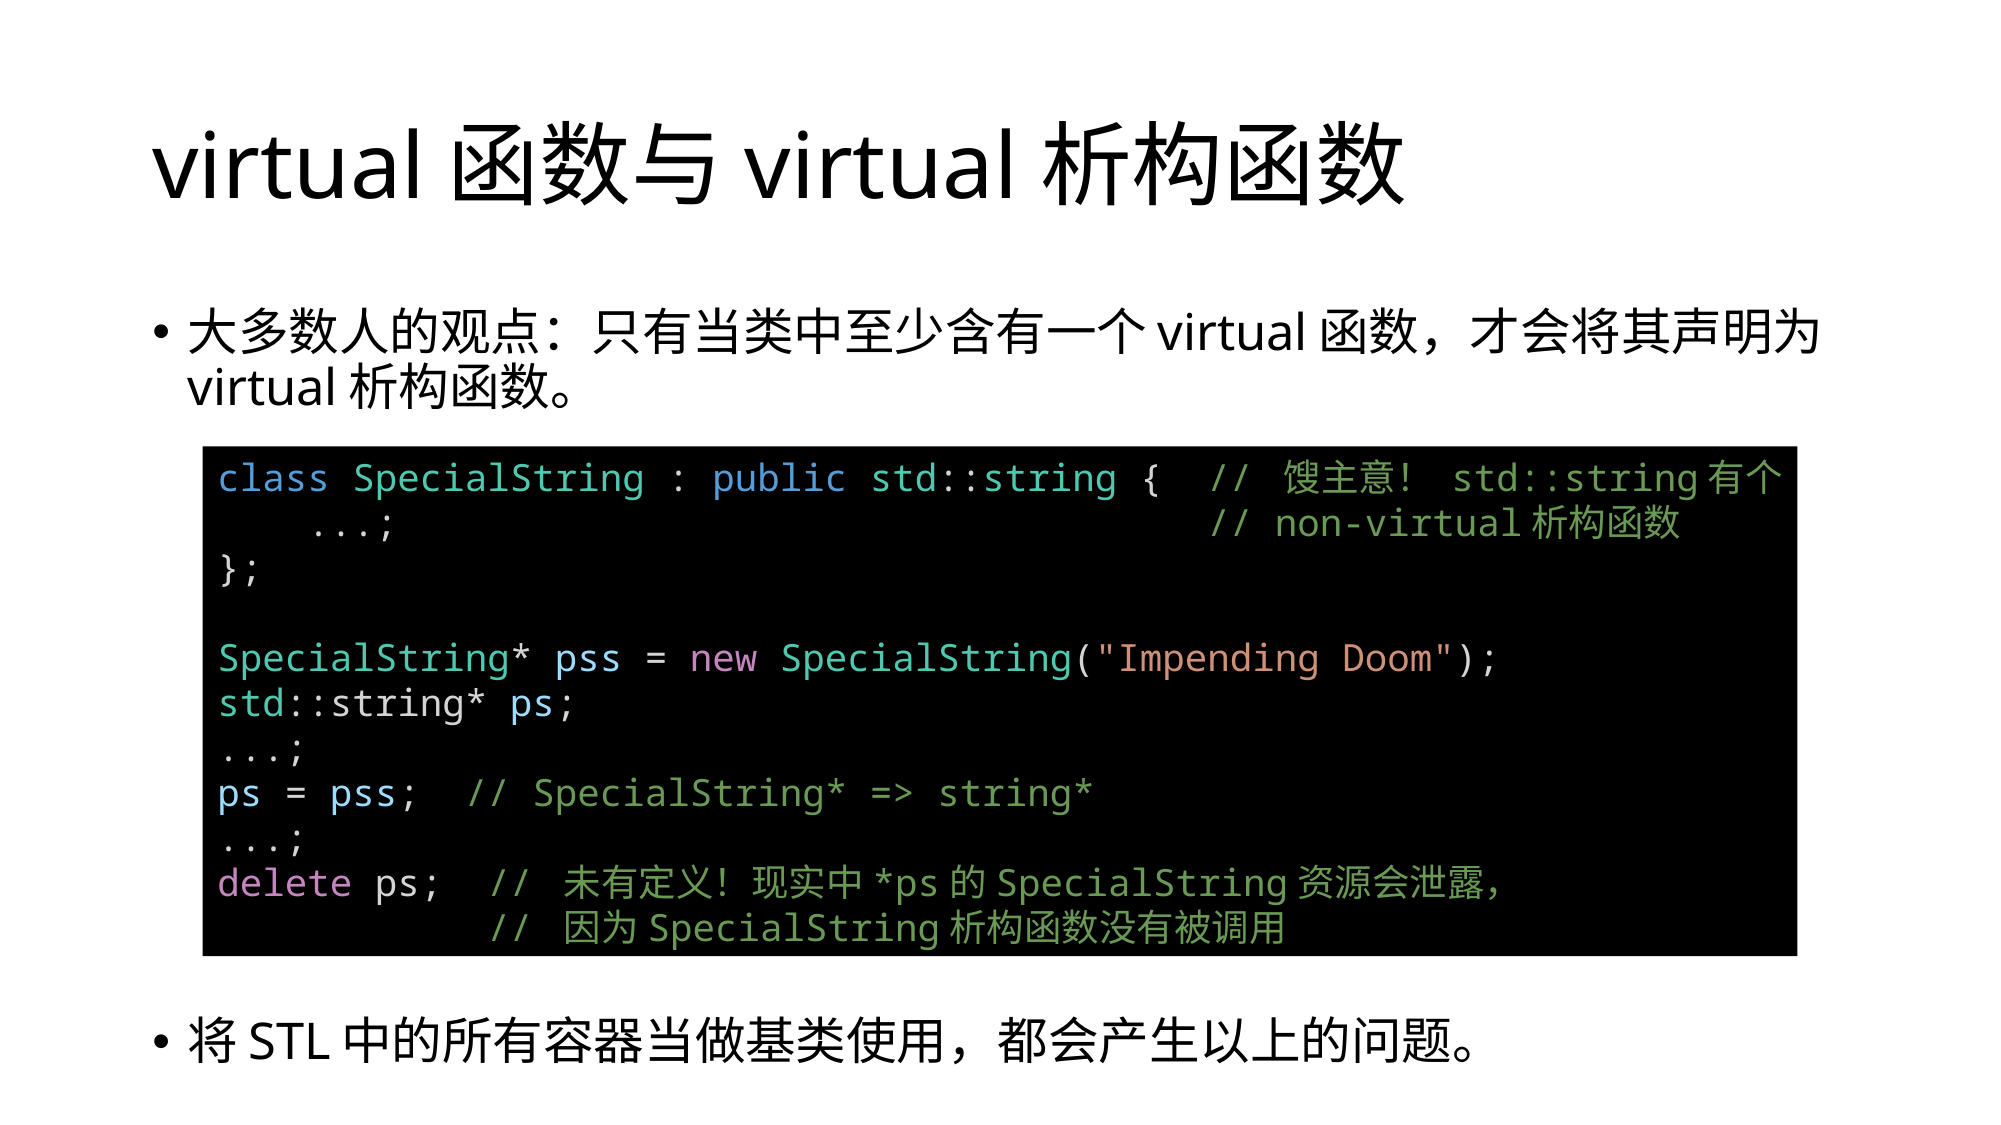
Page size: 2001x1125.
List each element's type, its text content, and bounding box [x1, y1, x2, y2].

list 大多数人的观点：只有当类中至少含有一个virtual函数，才会将其声明为virtual析构函数。 将STL中的所有容器当做基类使用，都会产生以上的问题。 [137, 299, 1863, 1086]
text_box class SpecialString : public std::string { // 馊主意！ std::string有个 ...; // non-virtual析构函数 }; SpecialString* pss = new SpecialString("Impending Doom"); std::string* ps; ...; ps = pss; // SpecialString* => string* ...; delete ps; // 未有定义！现实中*ps的SpecialString资源会泄露， // 因为SpecialString析构函数没有被调用 [202, 446, 1798, 957]
title virtual函数与virtual析构函数 [137, 59, 1863, 278]
